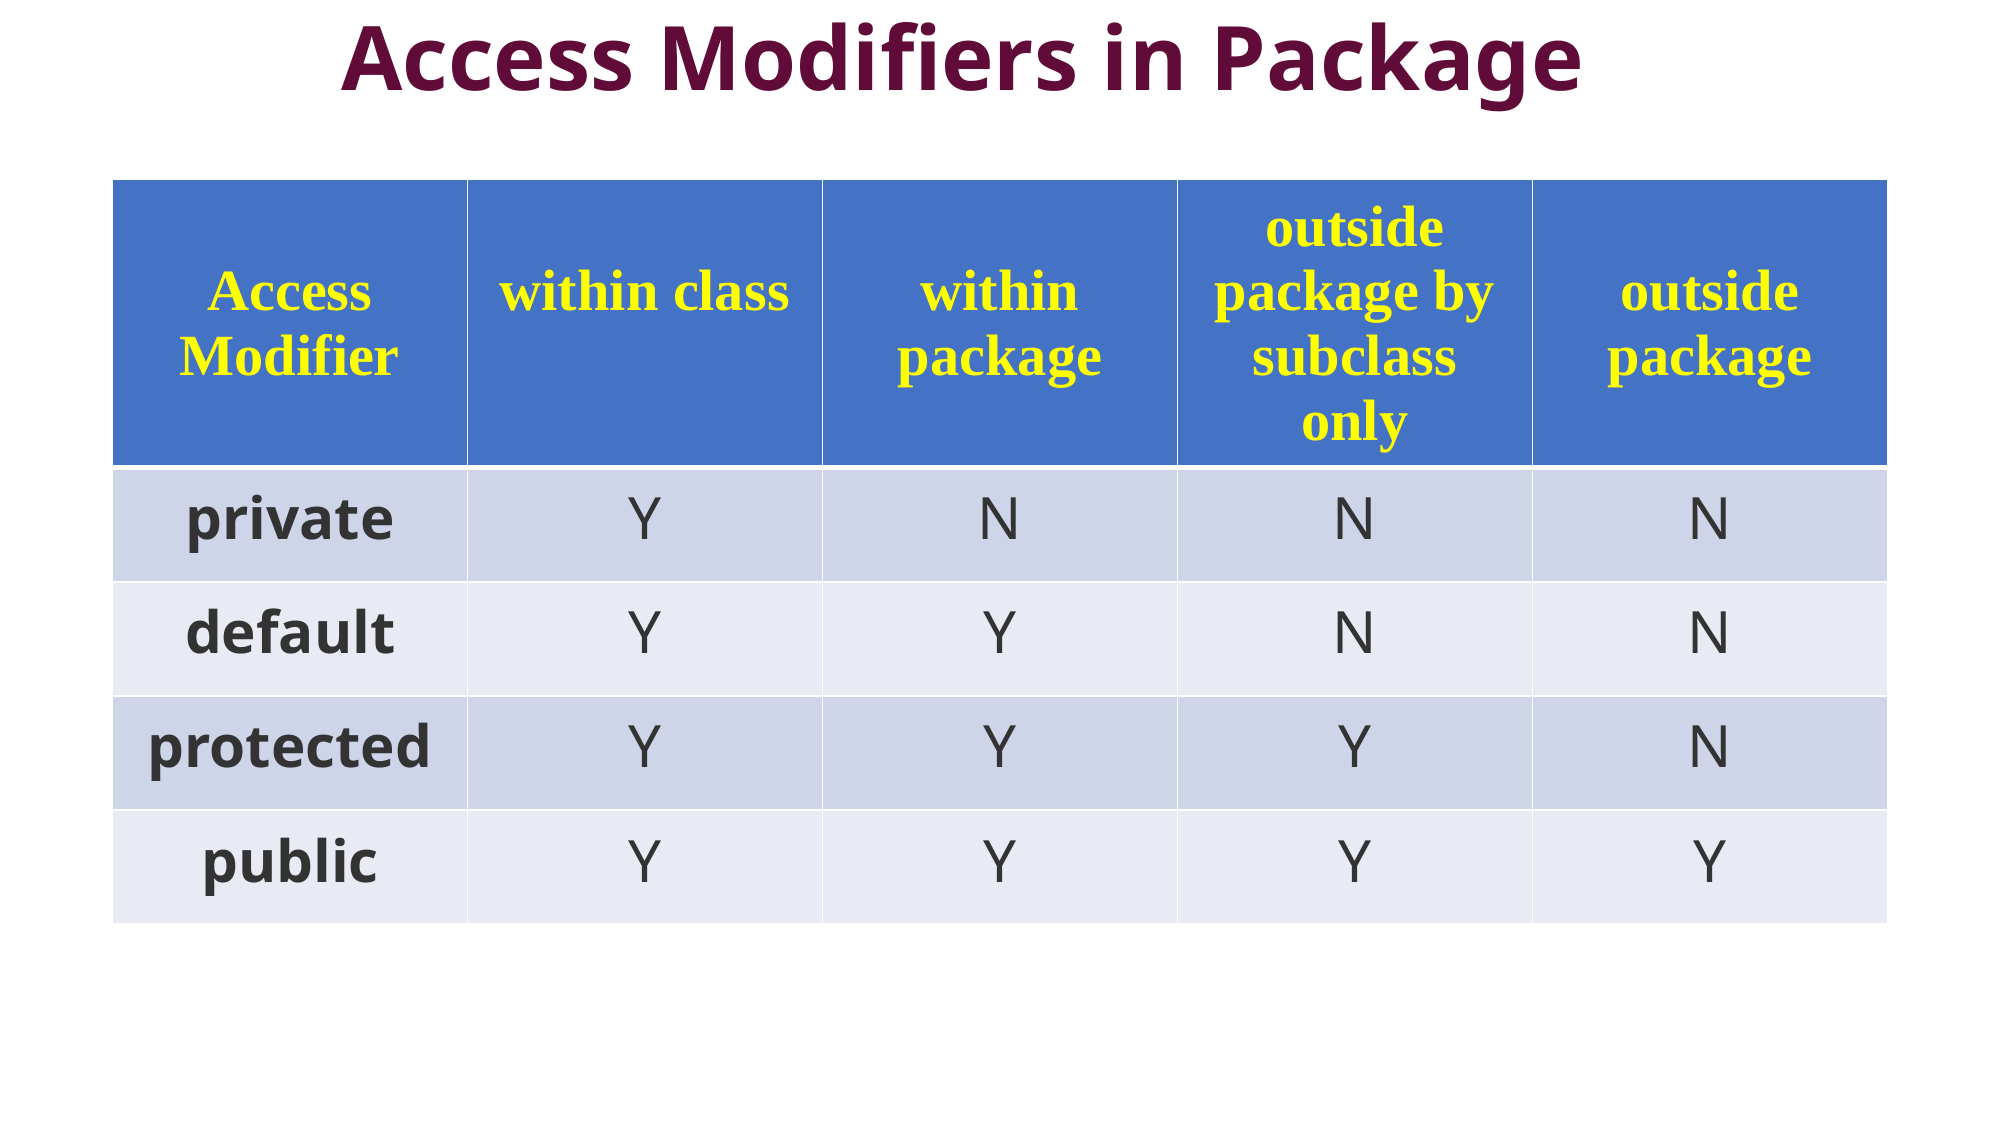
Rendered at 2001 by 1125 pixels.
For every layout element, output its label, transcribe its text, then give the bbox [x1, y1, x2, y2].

title Access Modifiers in Package [65, 6, 1861, 118]
table_cell N [1533, 697, 1887, 809]
table_cell N [1533, 583, 1887, 695]
table_cell Y [468, 583, 822, 695]
table_header within package [823, 180, 1177, 465]
table_header outside package [1533, 180, 1887, 465]
table_header Access Modifier [113, 180, 467, 465]
table_cell Y [1178, 697, 1532, 809]
table_cell protected [113, 697, 467, 809]
table_header within class [468, 180, 822, 465]
table_cell Y [823, 583, 1177, 695]
table_cell N [823, 470, 1177, 581]
table_cell N [1533, 470, 1887, 581]
table_cell private [113, 470, 467, 581]
table_cell Y [468, 811, 822, 923]
table_cell Y [1533, 811, 1887, 923]
table_header outside package by subclass only [1178, 180, 1532, 465]
table_cell Y [1178, 811, 1532, 923]
table_cell N [1178, 470, 1532, 581]
table_cell Y [468, 470, 822, 581]
table_cell N [1178, 583, 1532, 695]
table_cell default [113, 583, 467, 695]
table_cell Y [468, 697, 822, 809]
list [70, 145, 1930, 980]
table_cell Y [823, 697, 1177, 809]
table_cell Y [823, 811, 1177, 923]
table_cell public [113, 811, 467, 923]
